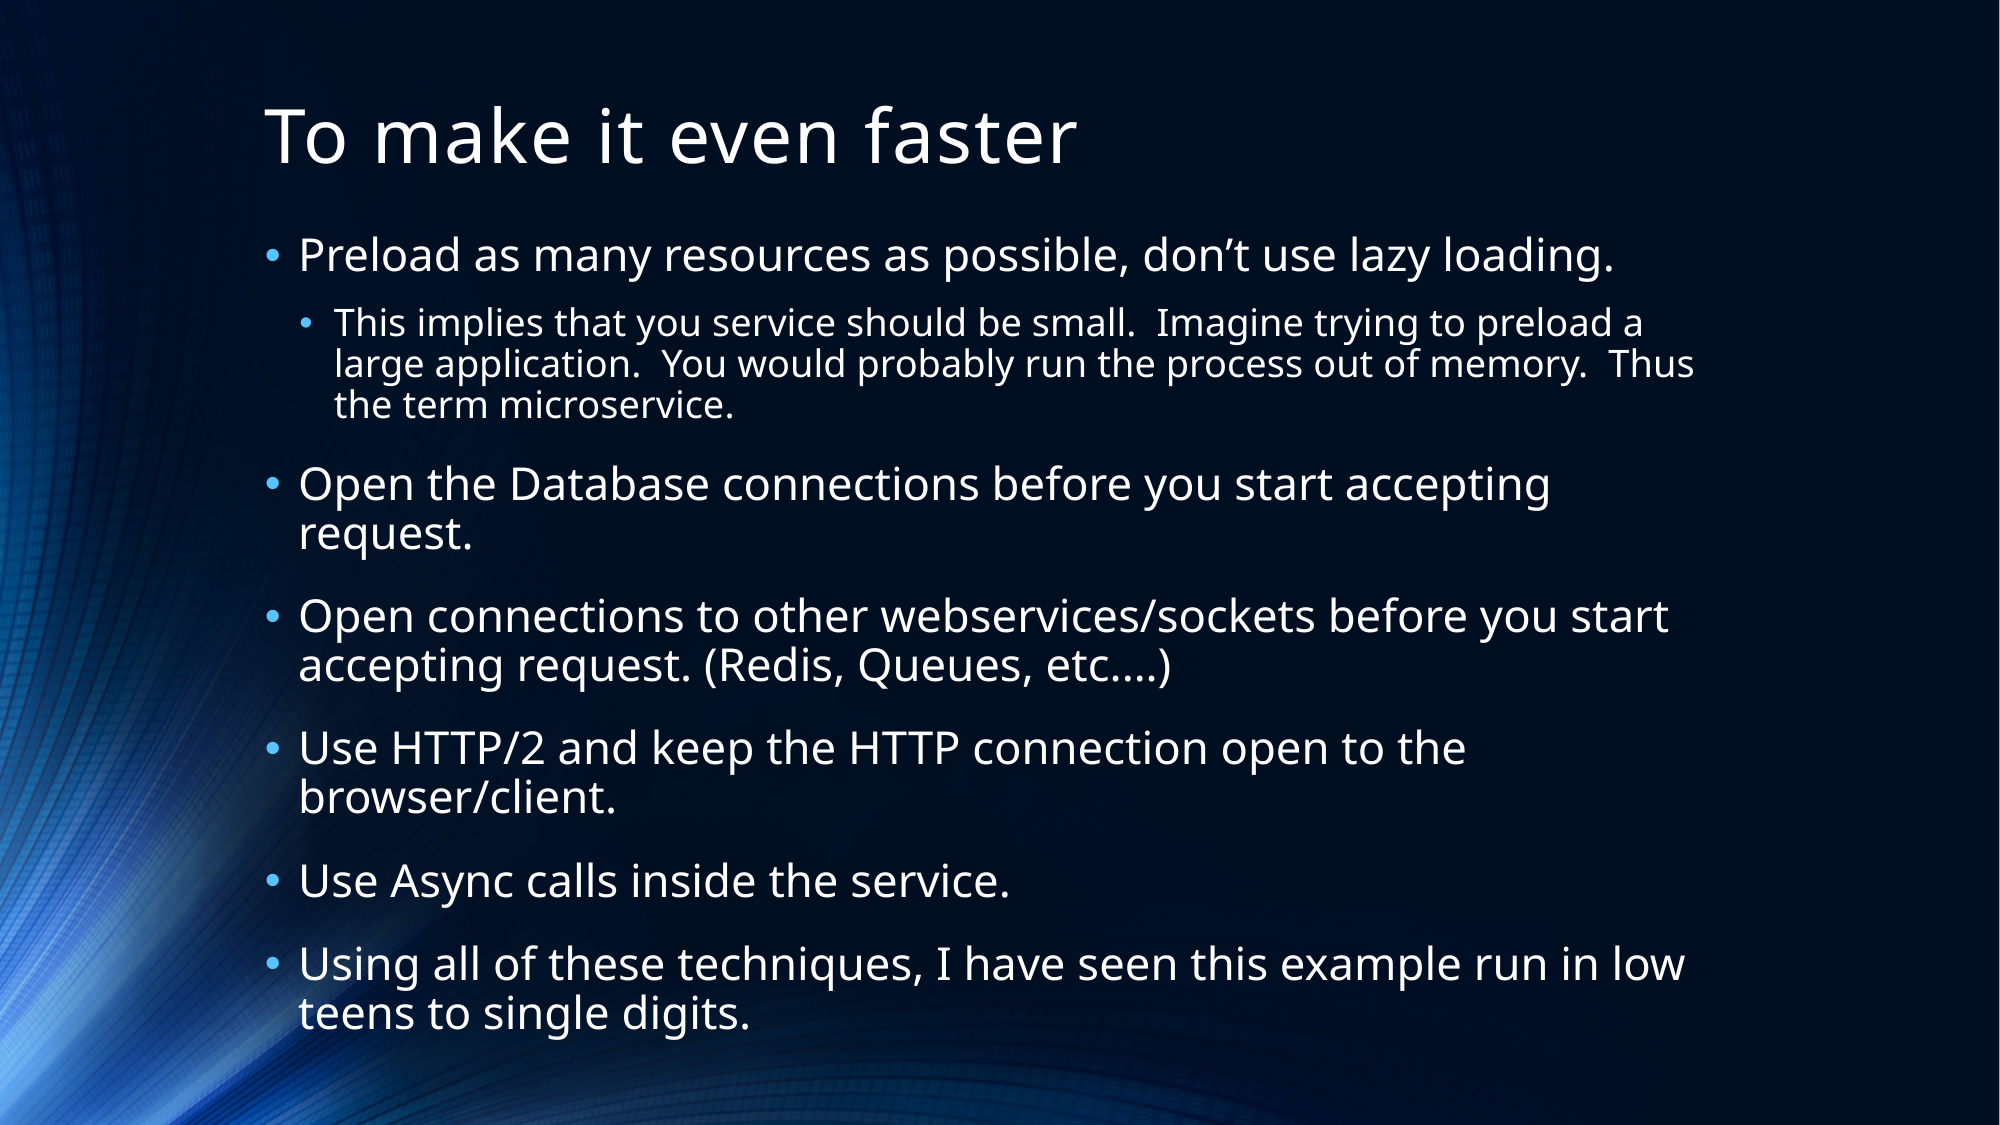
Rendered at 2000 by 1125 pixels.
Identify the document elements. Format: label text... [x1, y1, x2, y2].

title To make it even faster [249, 62, 1750, 188]
picture [0, 0, 2000, 1125]
list Preload as many resources as possible, don’t use lazy loading. This implies that you service should be small. Imagine trying to preload a large application. You would probably run the process out of memory. Thus the term microservice. Open the Database connections before you start accepting request. Open connections to other webservices/sockets before you start accepting request. (Redis, Queues, etc.…) Use HTTP/2 and keep the HTTP connection open to the browser/client. Use Async calls inside the service. Using all of these techniques, I have seen this example run in low teens to single digits. [249, 224, 1749, 1050]
